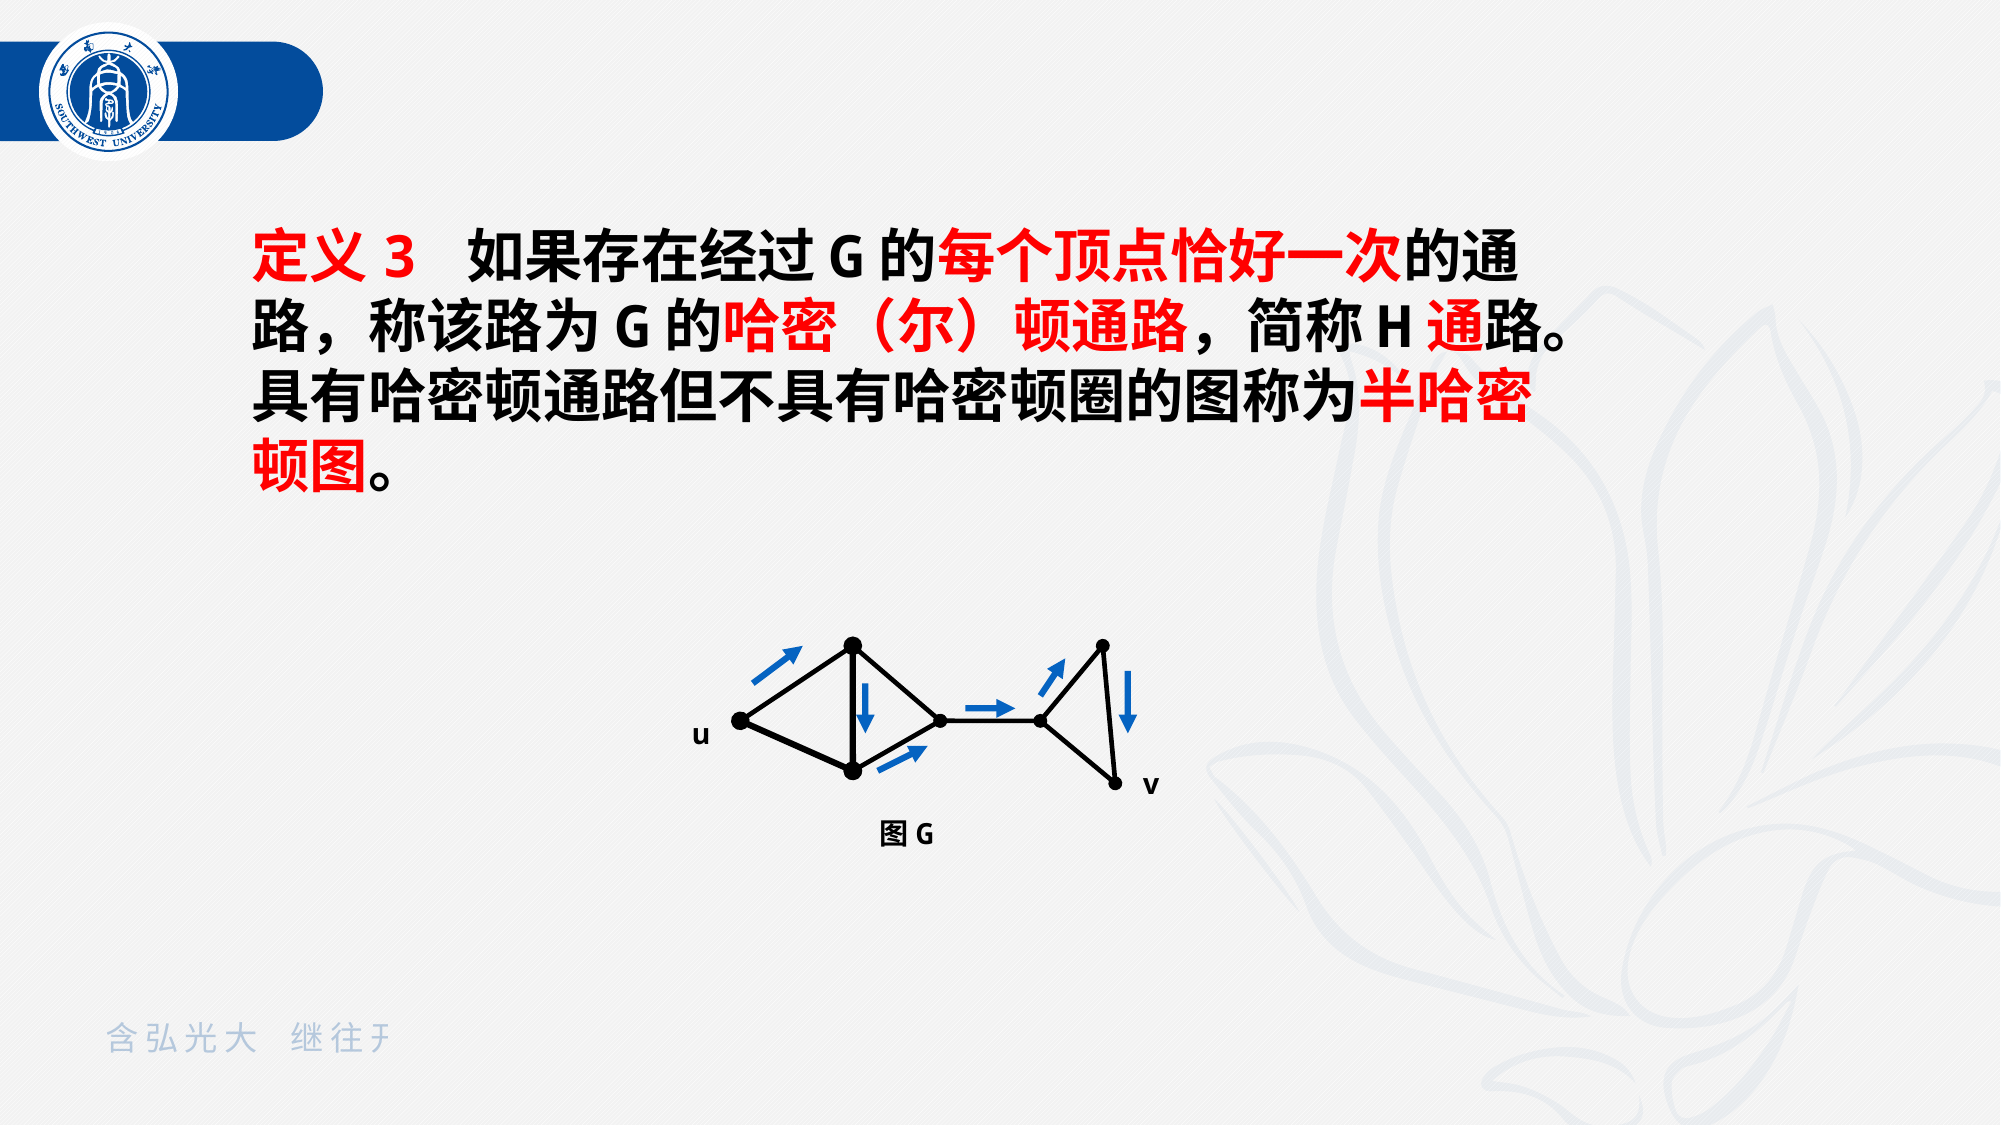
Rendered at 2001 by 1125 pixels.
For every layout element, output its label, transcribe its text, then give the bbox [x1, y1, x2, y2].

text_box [677, 645, 1218, 859]
text_box 定义3 如果存在经过G的每个顶点恰好一次的通路，称该路为G的哈密（尔）顿通路，简称H通路。具有哈密顿通路但不具有哈密顿圈的图称为半哈密顿图。 [237, 212, 1567, 507]
